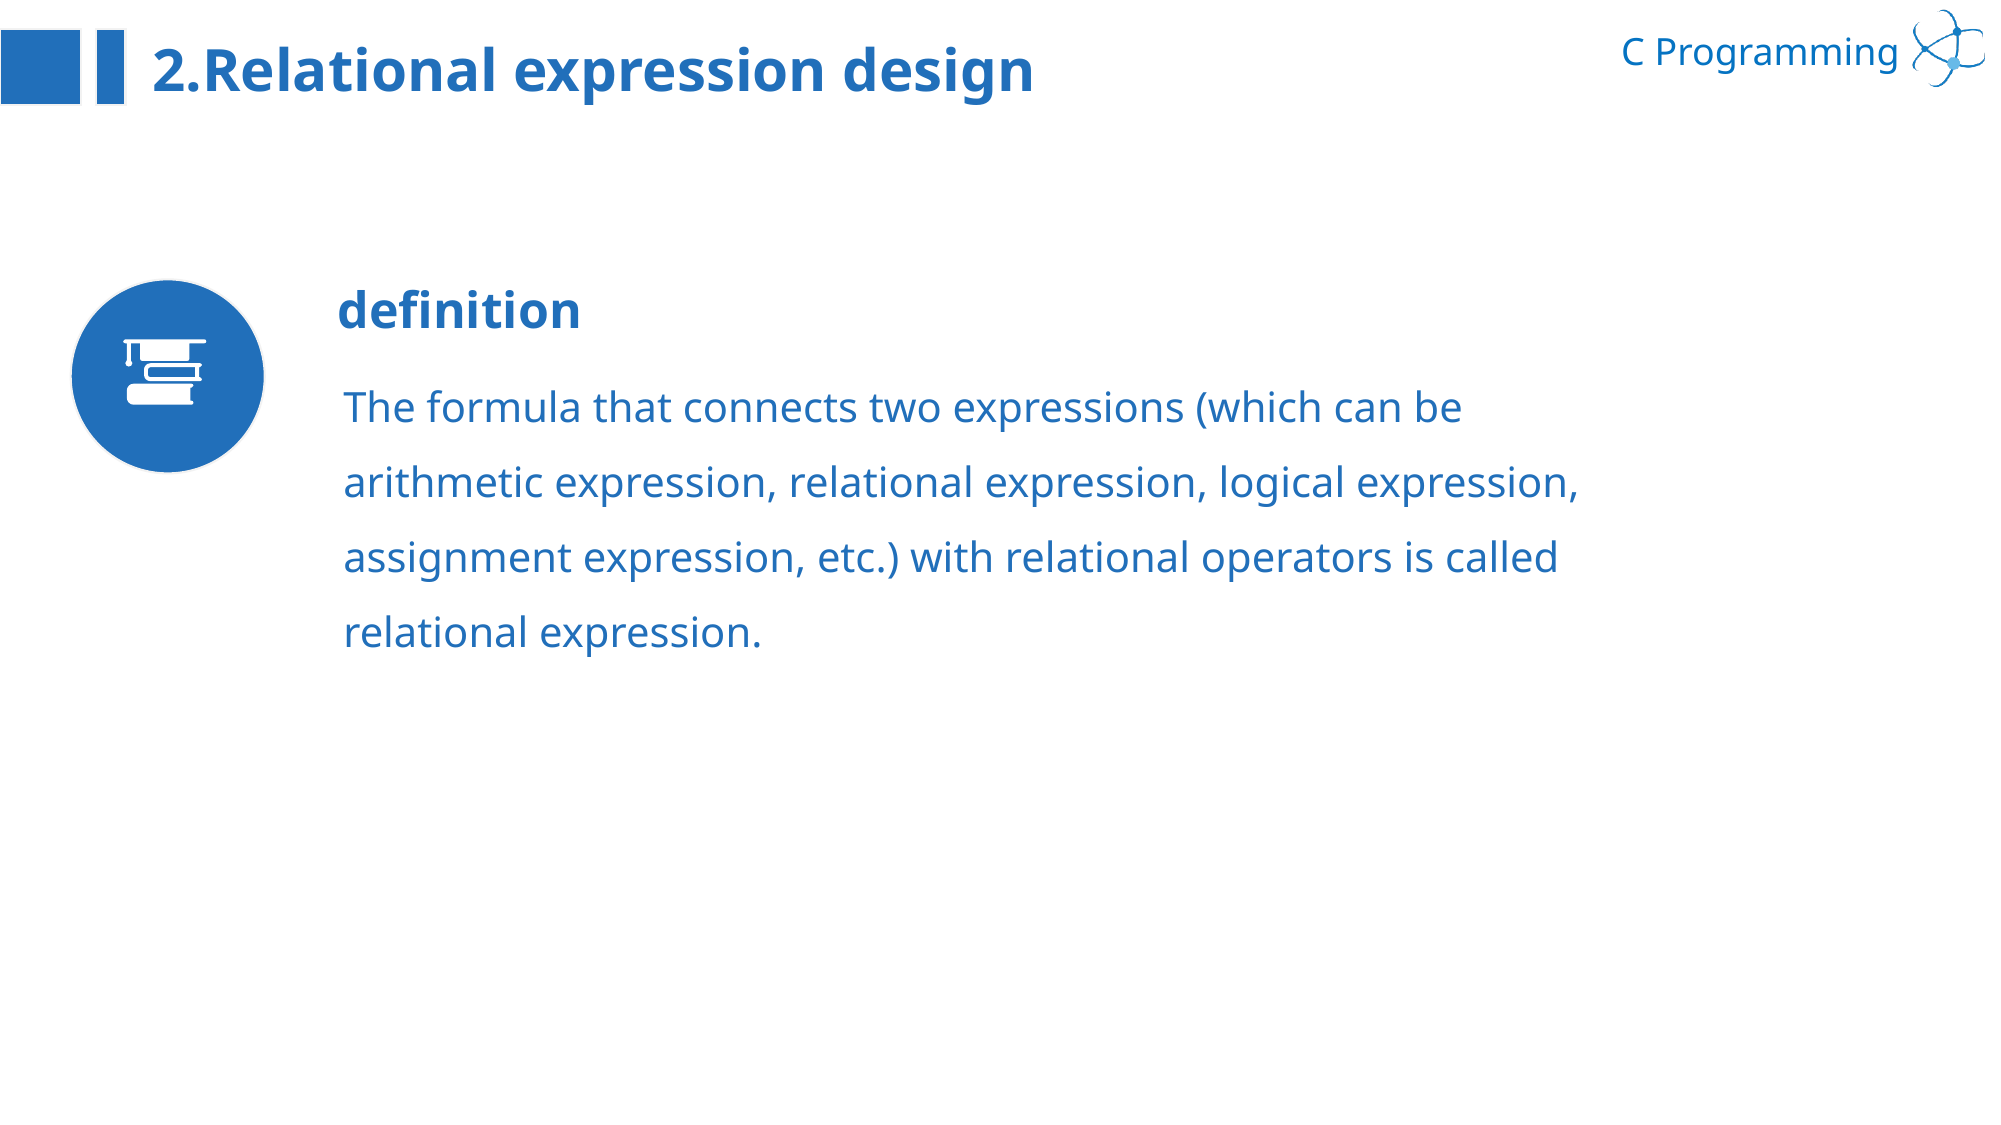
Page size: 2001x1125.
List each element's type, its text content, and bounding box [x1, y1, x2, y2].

text_box The formula that connects two expressions (which can be arithmetic expression, relational expression, logical expression, assignment expression, etc.) with relational operators is called relational expression. [328, 348, 1678, 664]
text_box [0, 28, 82, 106]
text_box definition [322, 258, 926, 346]
text_box 2.Relational expression design [137, 25, 1355, 250]
text_box [95, 28, 127, 106]
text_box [70, 279, 265, 474]
picture [1828, 1, 2000, 94]
